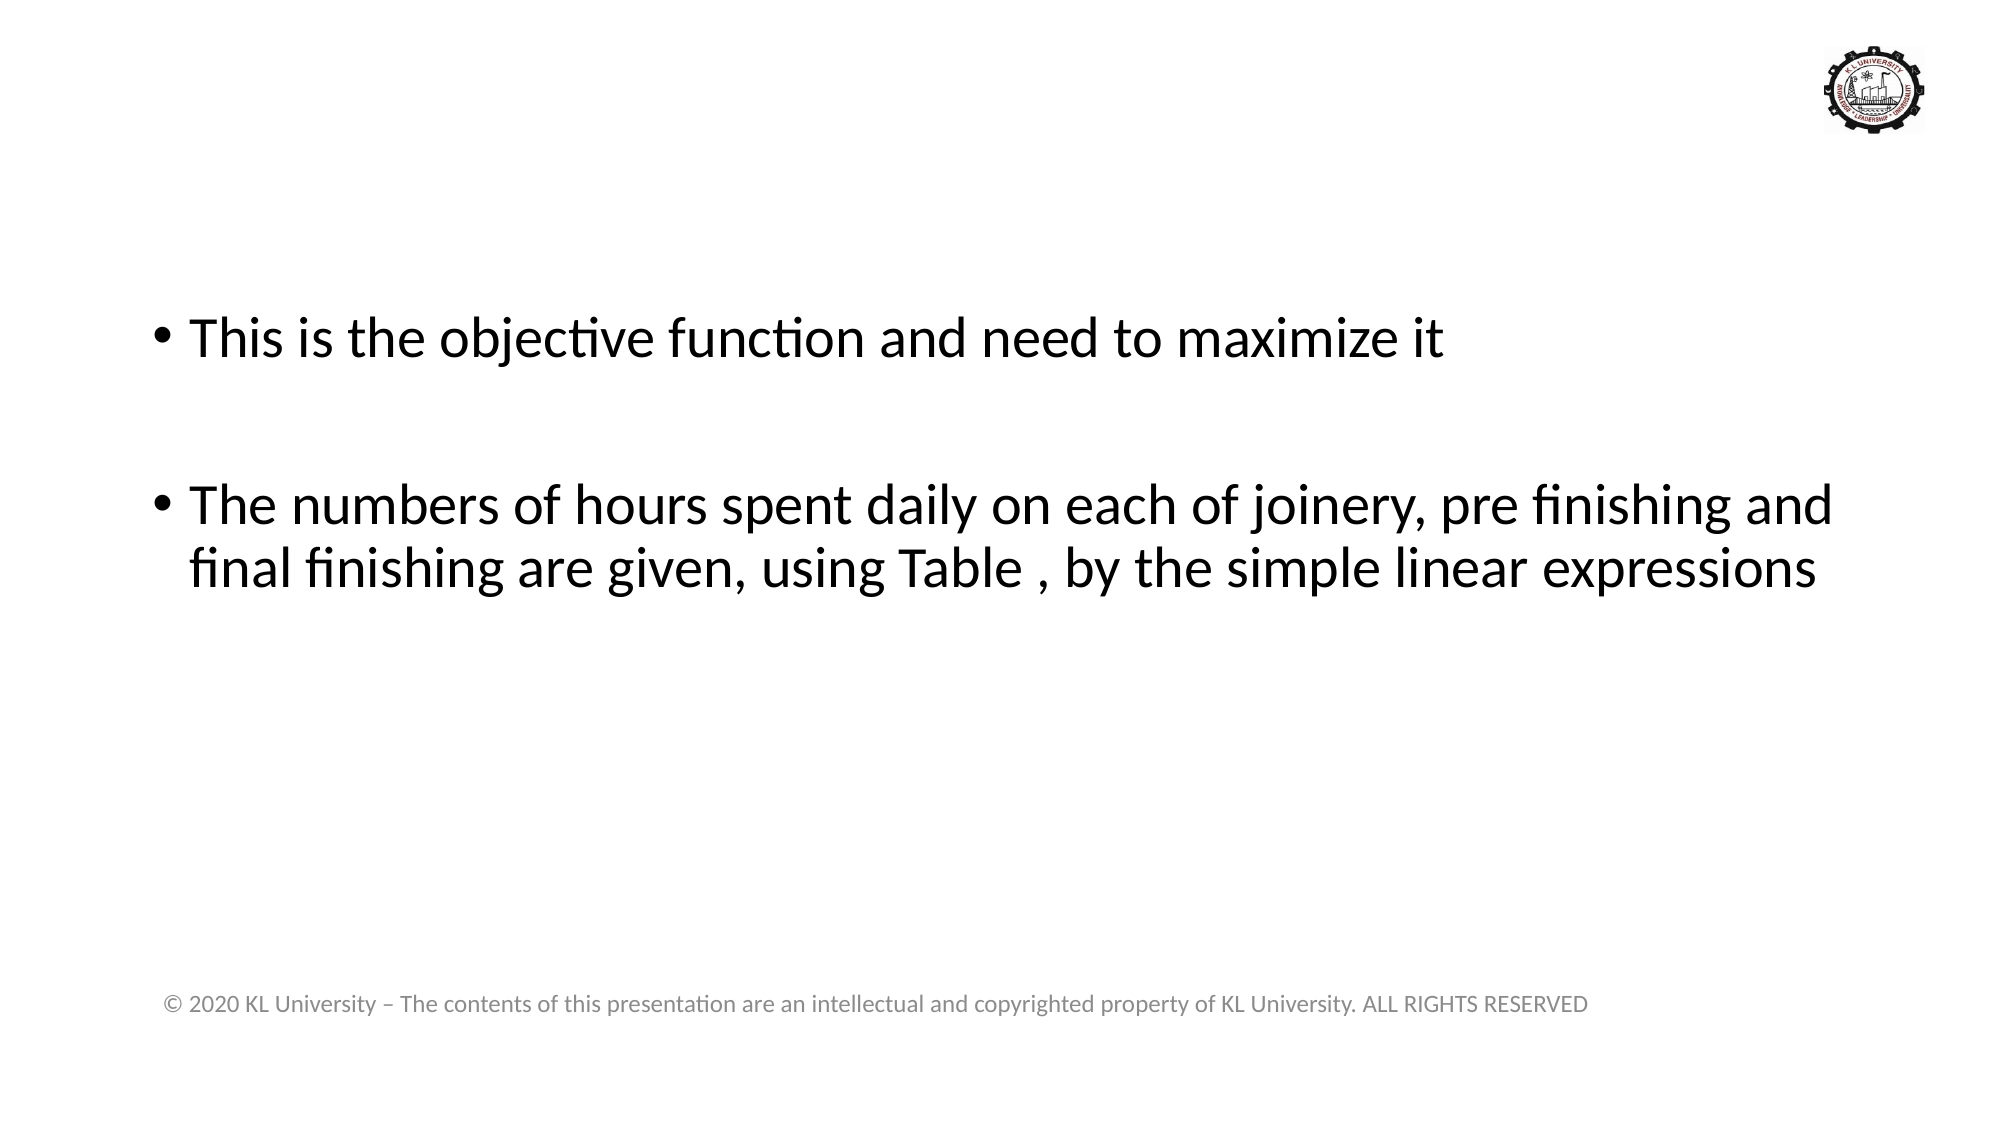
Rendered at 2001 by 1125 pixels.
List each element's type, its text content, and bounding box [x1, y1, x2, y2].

text_box © 2020 KL University – The contents of this presentation are an intellectual and copyrighted property of KL University. ALL RIGHTS RESERVED [147, 972, 1734, 1033]
picture [1824, 46, 1925, 134]
